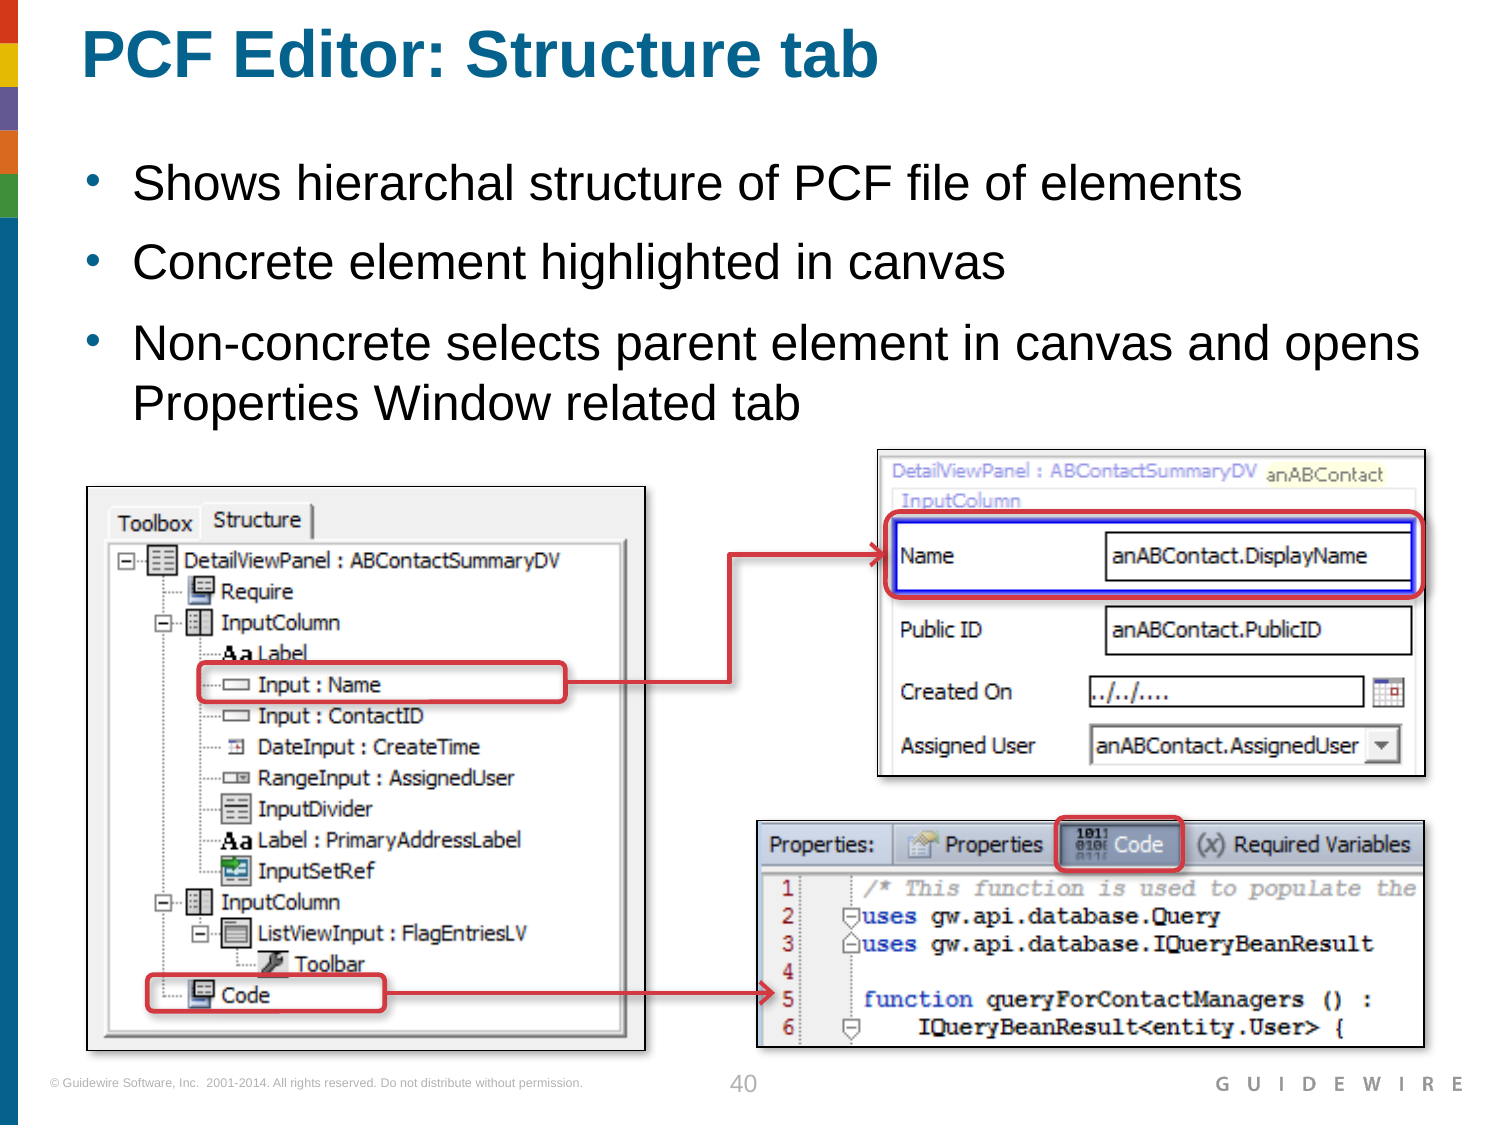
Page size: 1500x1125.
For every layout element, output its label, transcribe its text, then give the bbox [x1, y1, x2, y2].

list Shows hierarchal structure of PCF file of elements Concrete element highlighted in canvas Non-concrete selects parent element in canvas and opens Properties Window related tab [85, 149, 1450, 450]
picture [877, 449, 1425, 776]
picture [757, 820, 1424, 1047]
picture [1215, 1073, 1480, 1096]
title PCF Editor: Structure tab [81, 19, 1446, 142]
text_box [565, 553, 886, 683]
picture [86, 487, 645, 1051]
